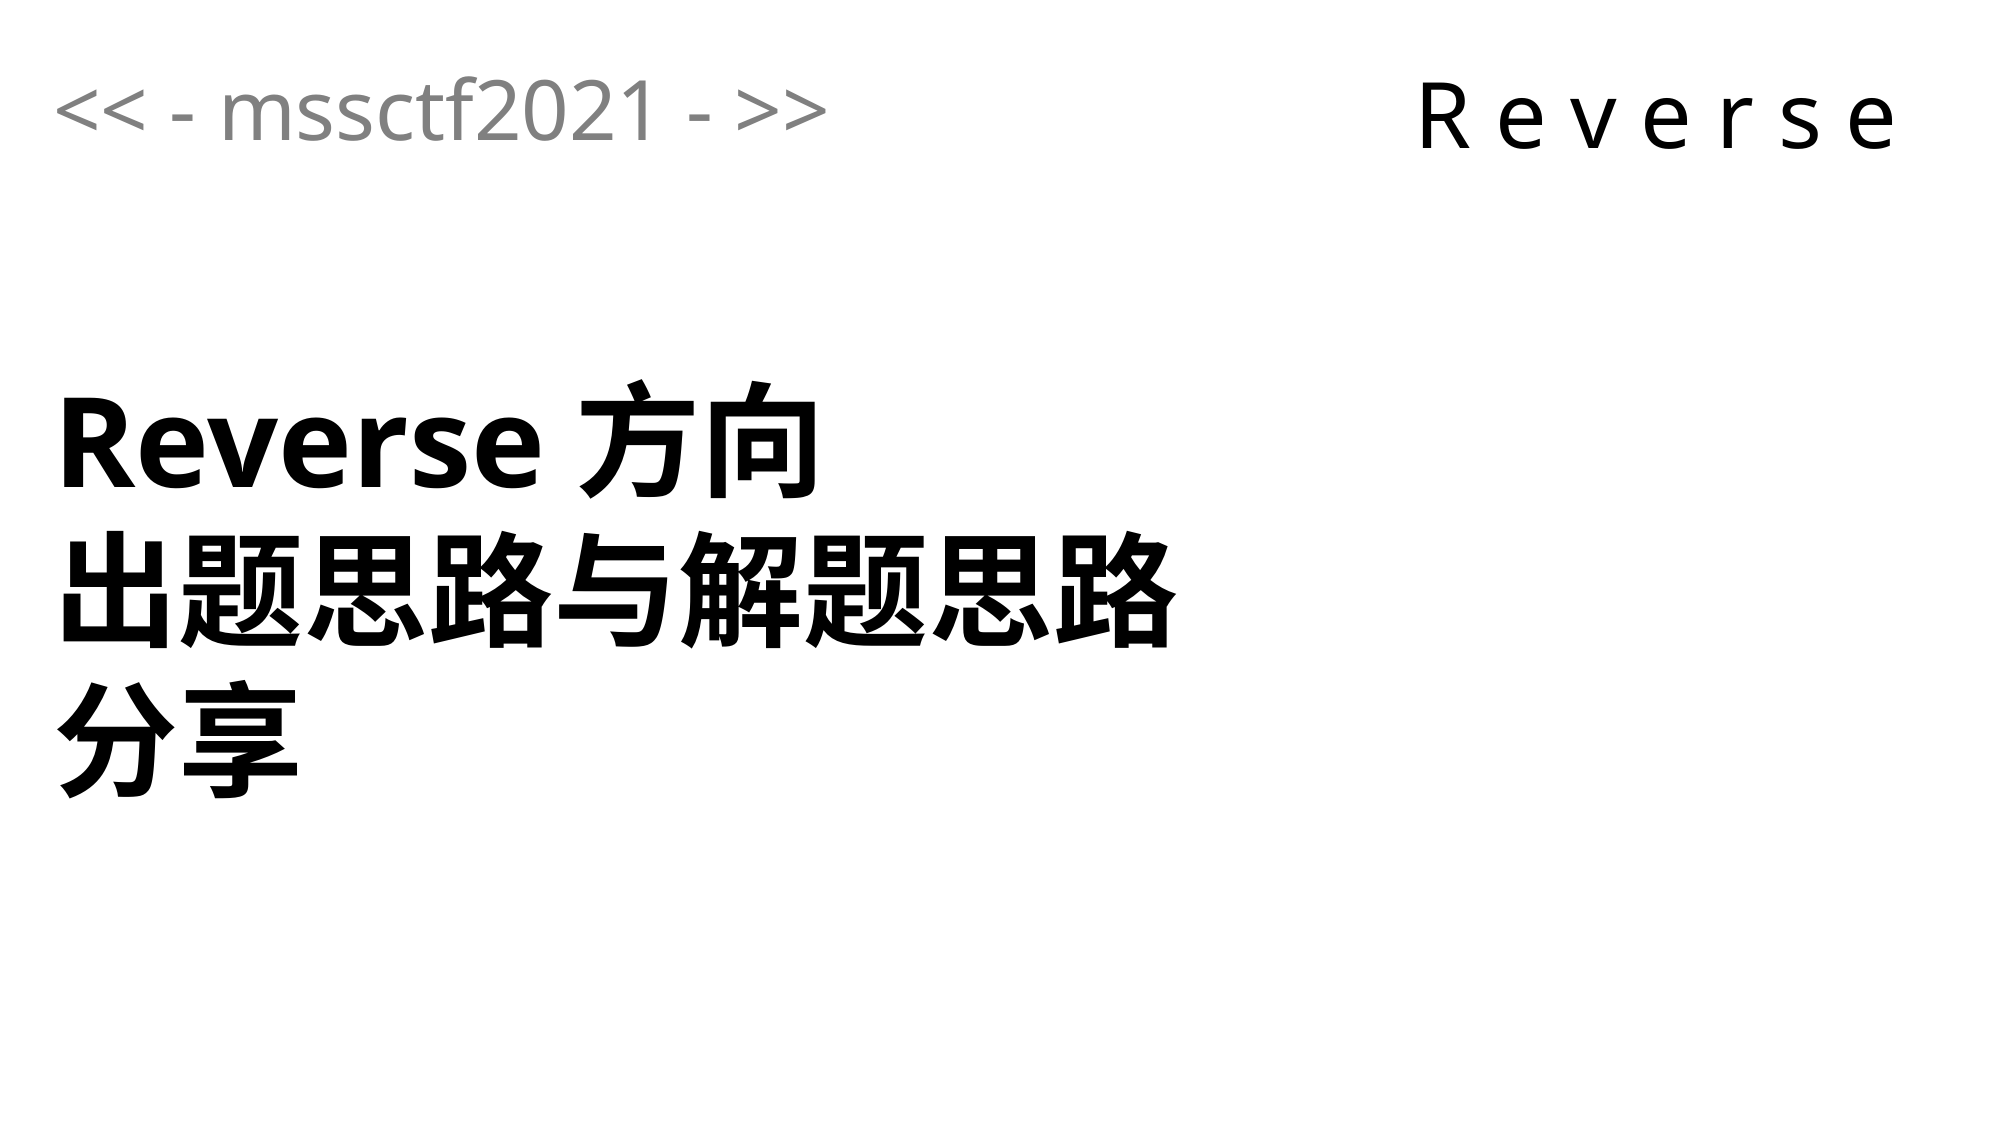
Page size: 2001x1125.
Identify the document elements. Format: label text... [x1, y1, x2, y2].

text_box Reverse方向 出题思路与解题思路 分享 [38, 355, 1308, 820]
text_box R e v e r s e [1350, 49, 1962, 175]
text_box << - mssctf2021 - >> [38, 49, 1035, 165]
